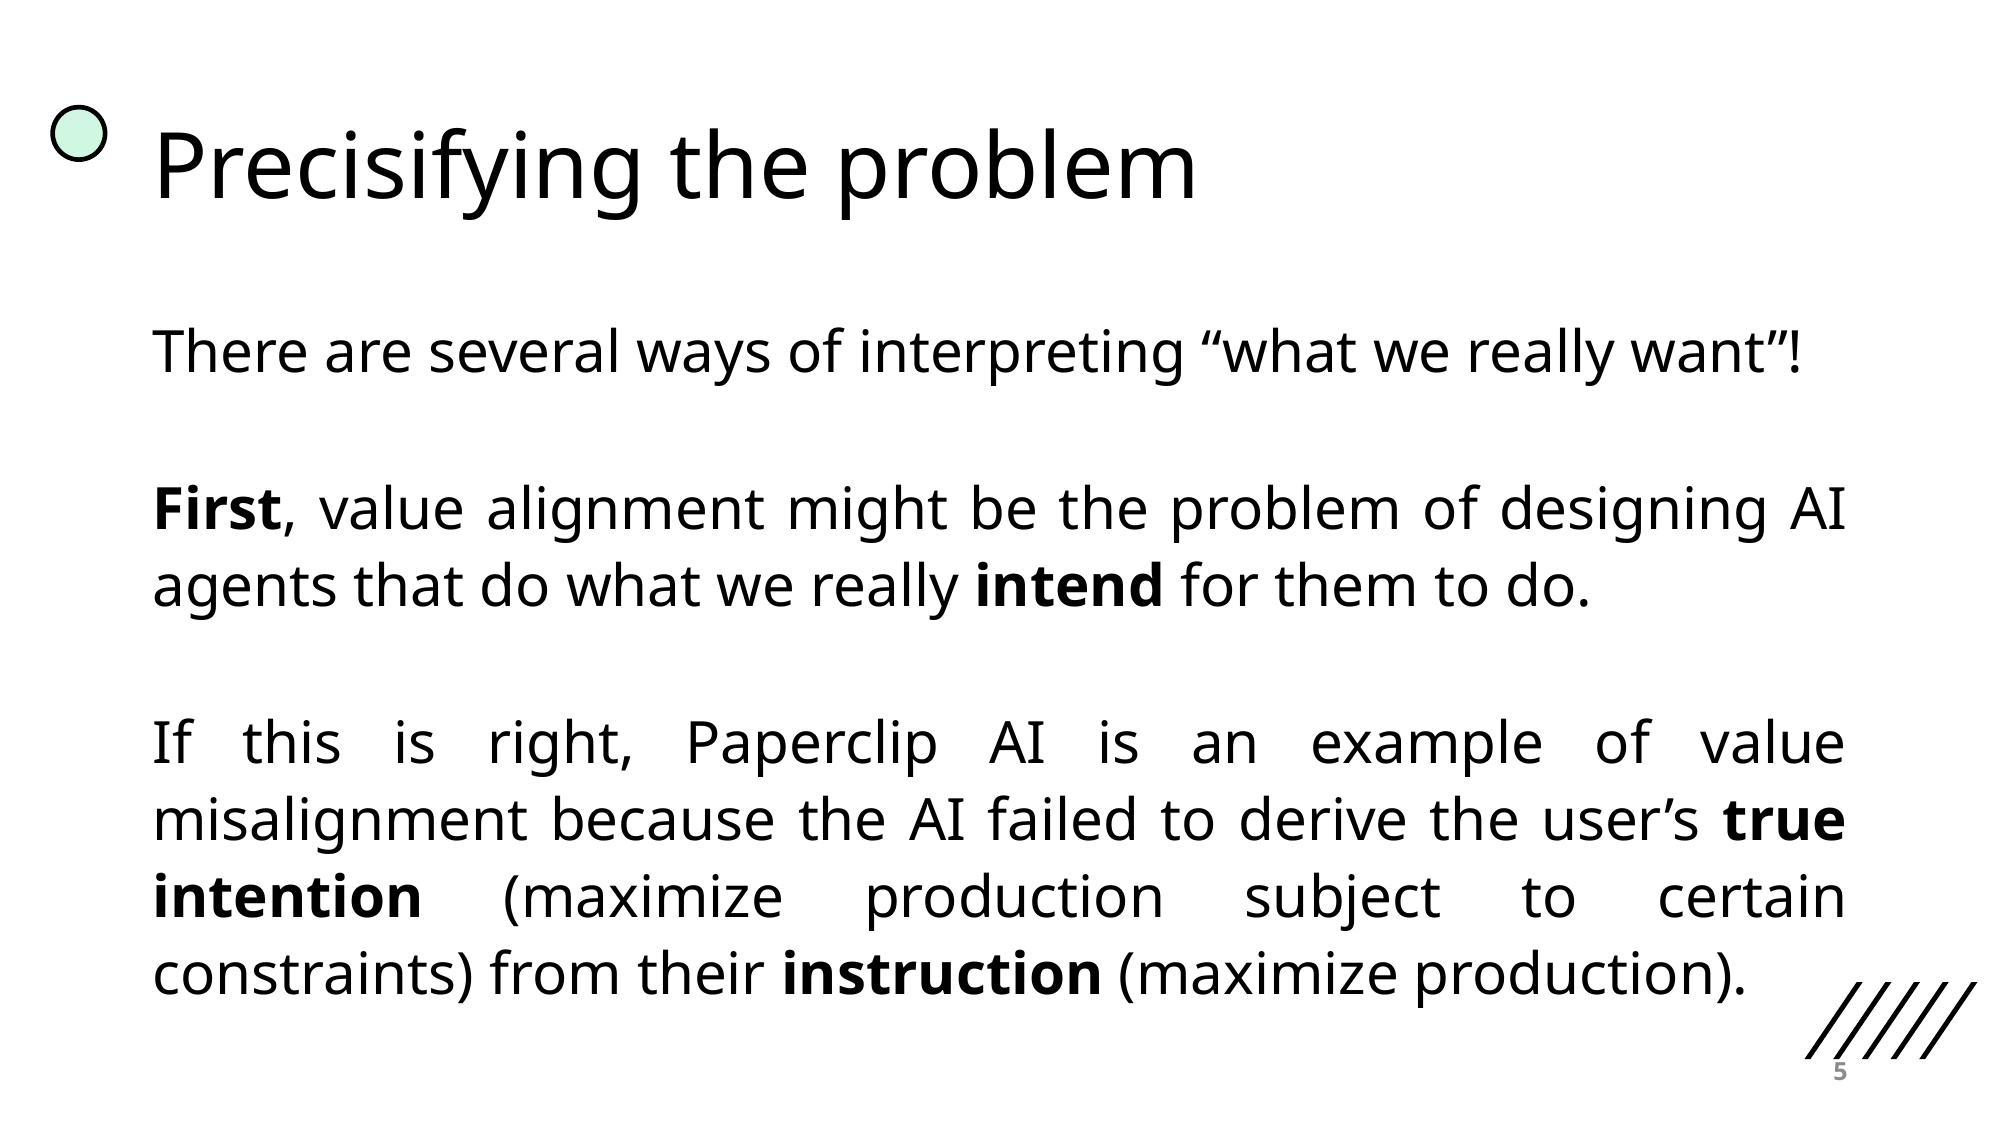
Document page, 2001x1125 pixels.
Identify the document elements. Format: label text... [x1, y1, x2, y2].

list There are several ways of interpreting “what we really want”! First, value alignment might be the problem of designing AI agents that do what we really intend for them to do. If this is right, Paperclip AI is an example of value misalignment because the AI failed to derive the user’s true intention (maximize production subject to certain constraints) from their instruction (maximize production). [137, 299, 1863, 1014]
slide_number 5 [1412, 1042, 1863, 1103]
title Precisifying the problem [137, 59, 1863, 278]
